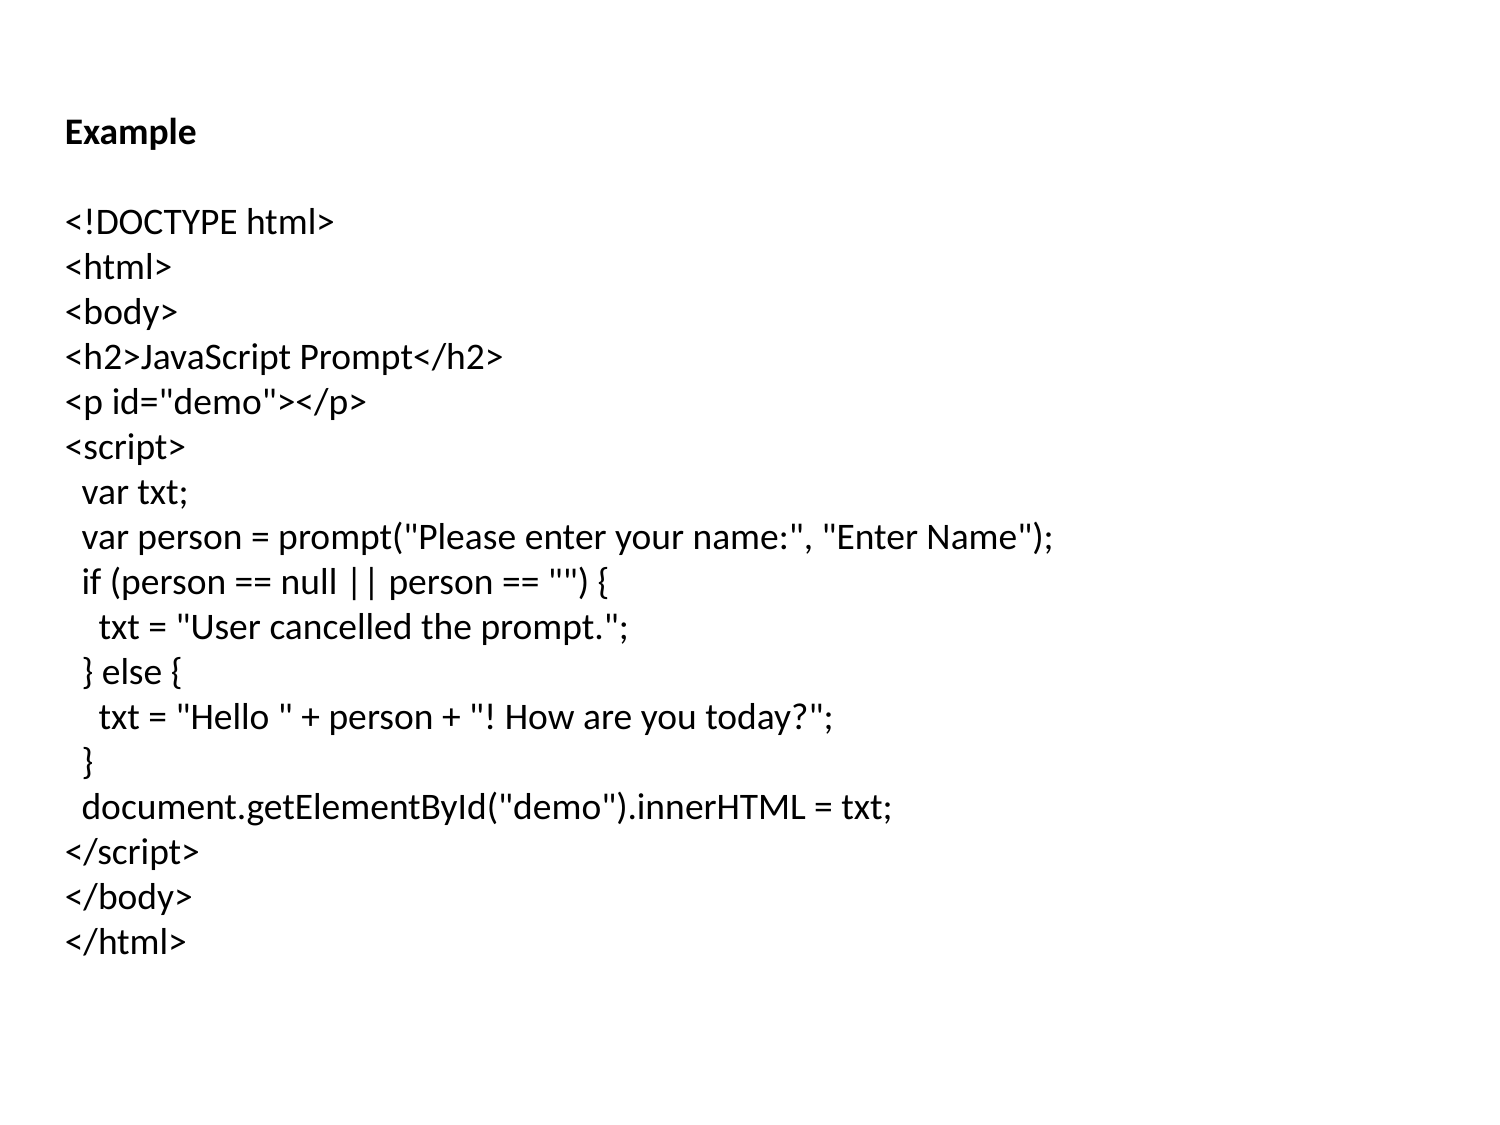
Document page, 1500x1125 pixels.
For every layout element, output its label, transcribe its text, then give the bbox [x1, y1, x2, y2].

text_box Example <!DOCTYPE html> <html> <body> <h2>JavaScript Prompt</h2> <p id="demo"></p> <script> var txt; var person = prompt("Please enter your name:", "Enter Name"); if (person == null || person == "") { txt = "User cancelled the prompt."; } else { txt = "Hello " + person + "! How are you today?"; } document.getElementById("demo").innerHTML = txt; </script> </body> </html> [49, 99, 1463, 970]
